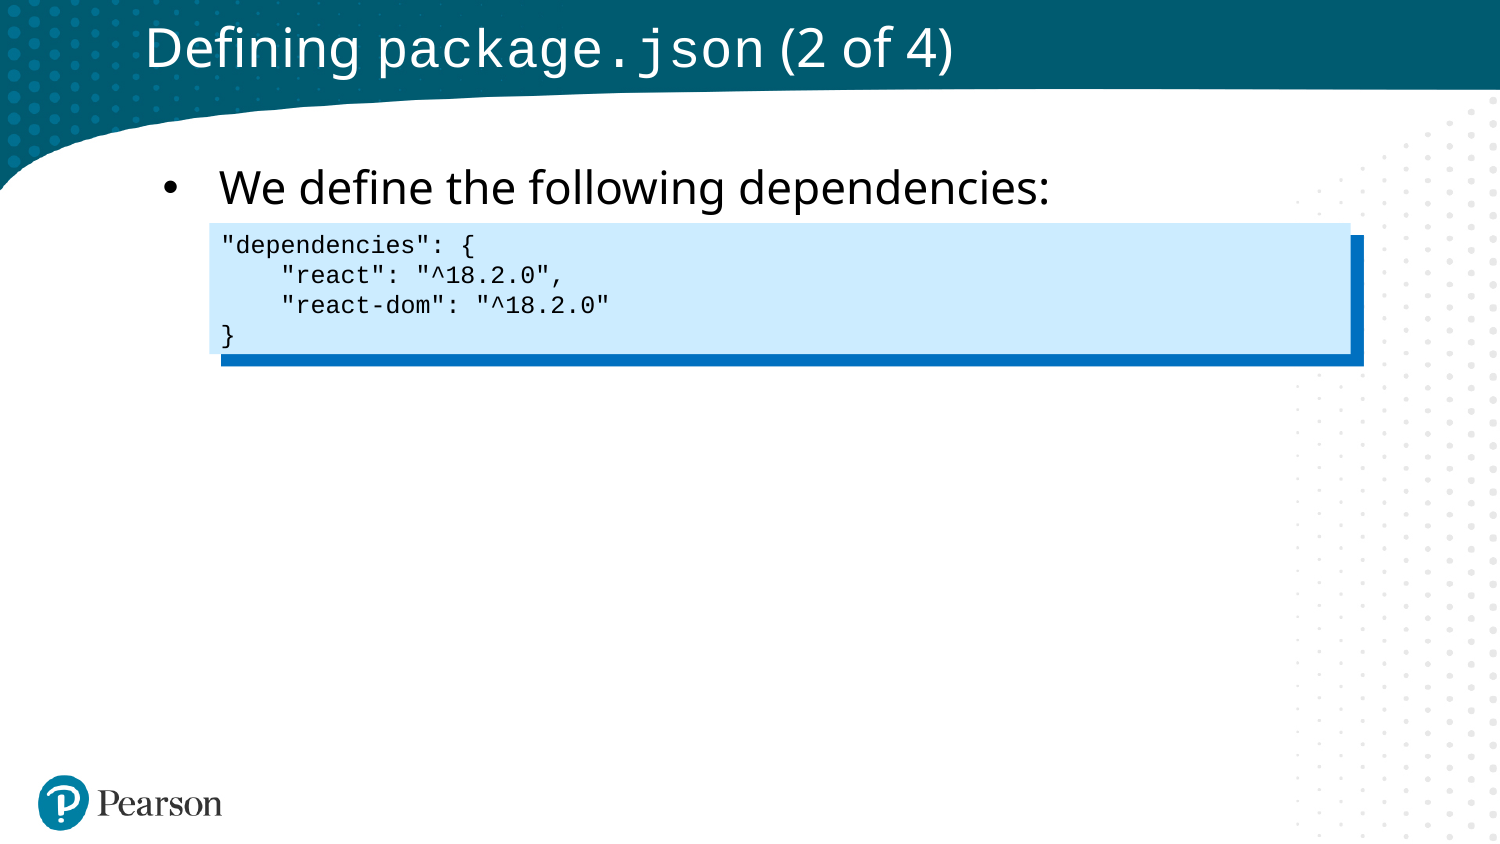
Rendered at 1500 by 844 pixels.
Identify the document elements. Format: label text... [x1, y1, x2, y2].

text_box "dependencies": { "react": "^18.2.0", "react-dom": "^18.2.0" } [209, 223, 1351, 355]
picture [0, 90, 1500, 844]
title Defining package.json (2 of 4) [130, 6, 1369, 98]
list We define the following dependencies: [147, 151, 1351, 766]
